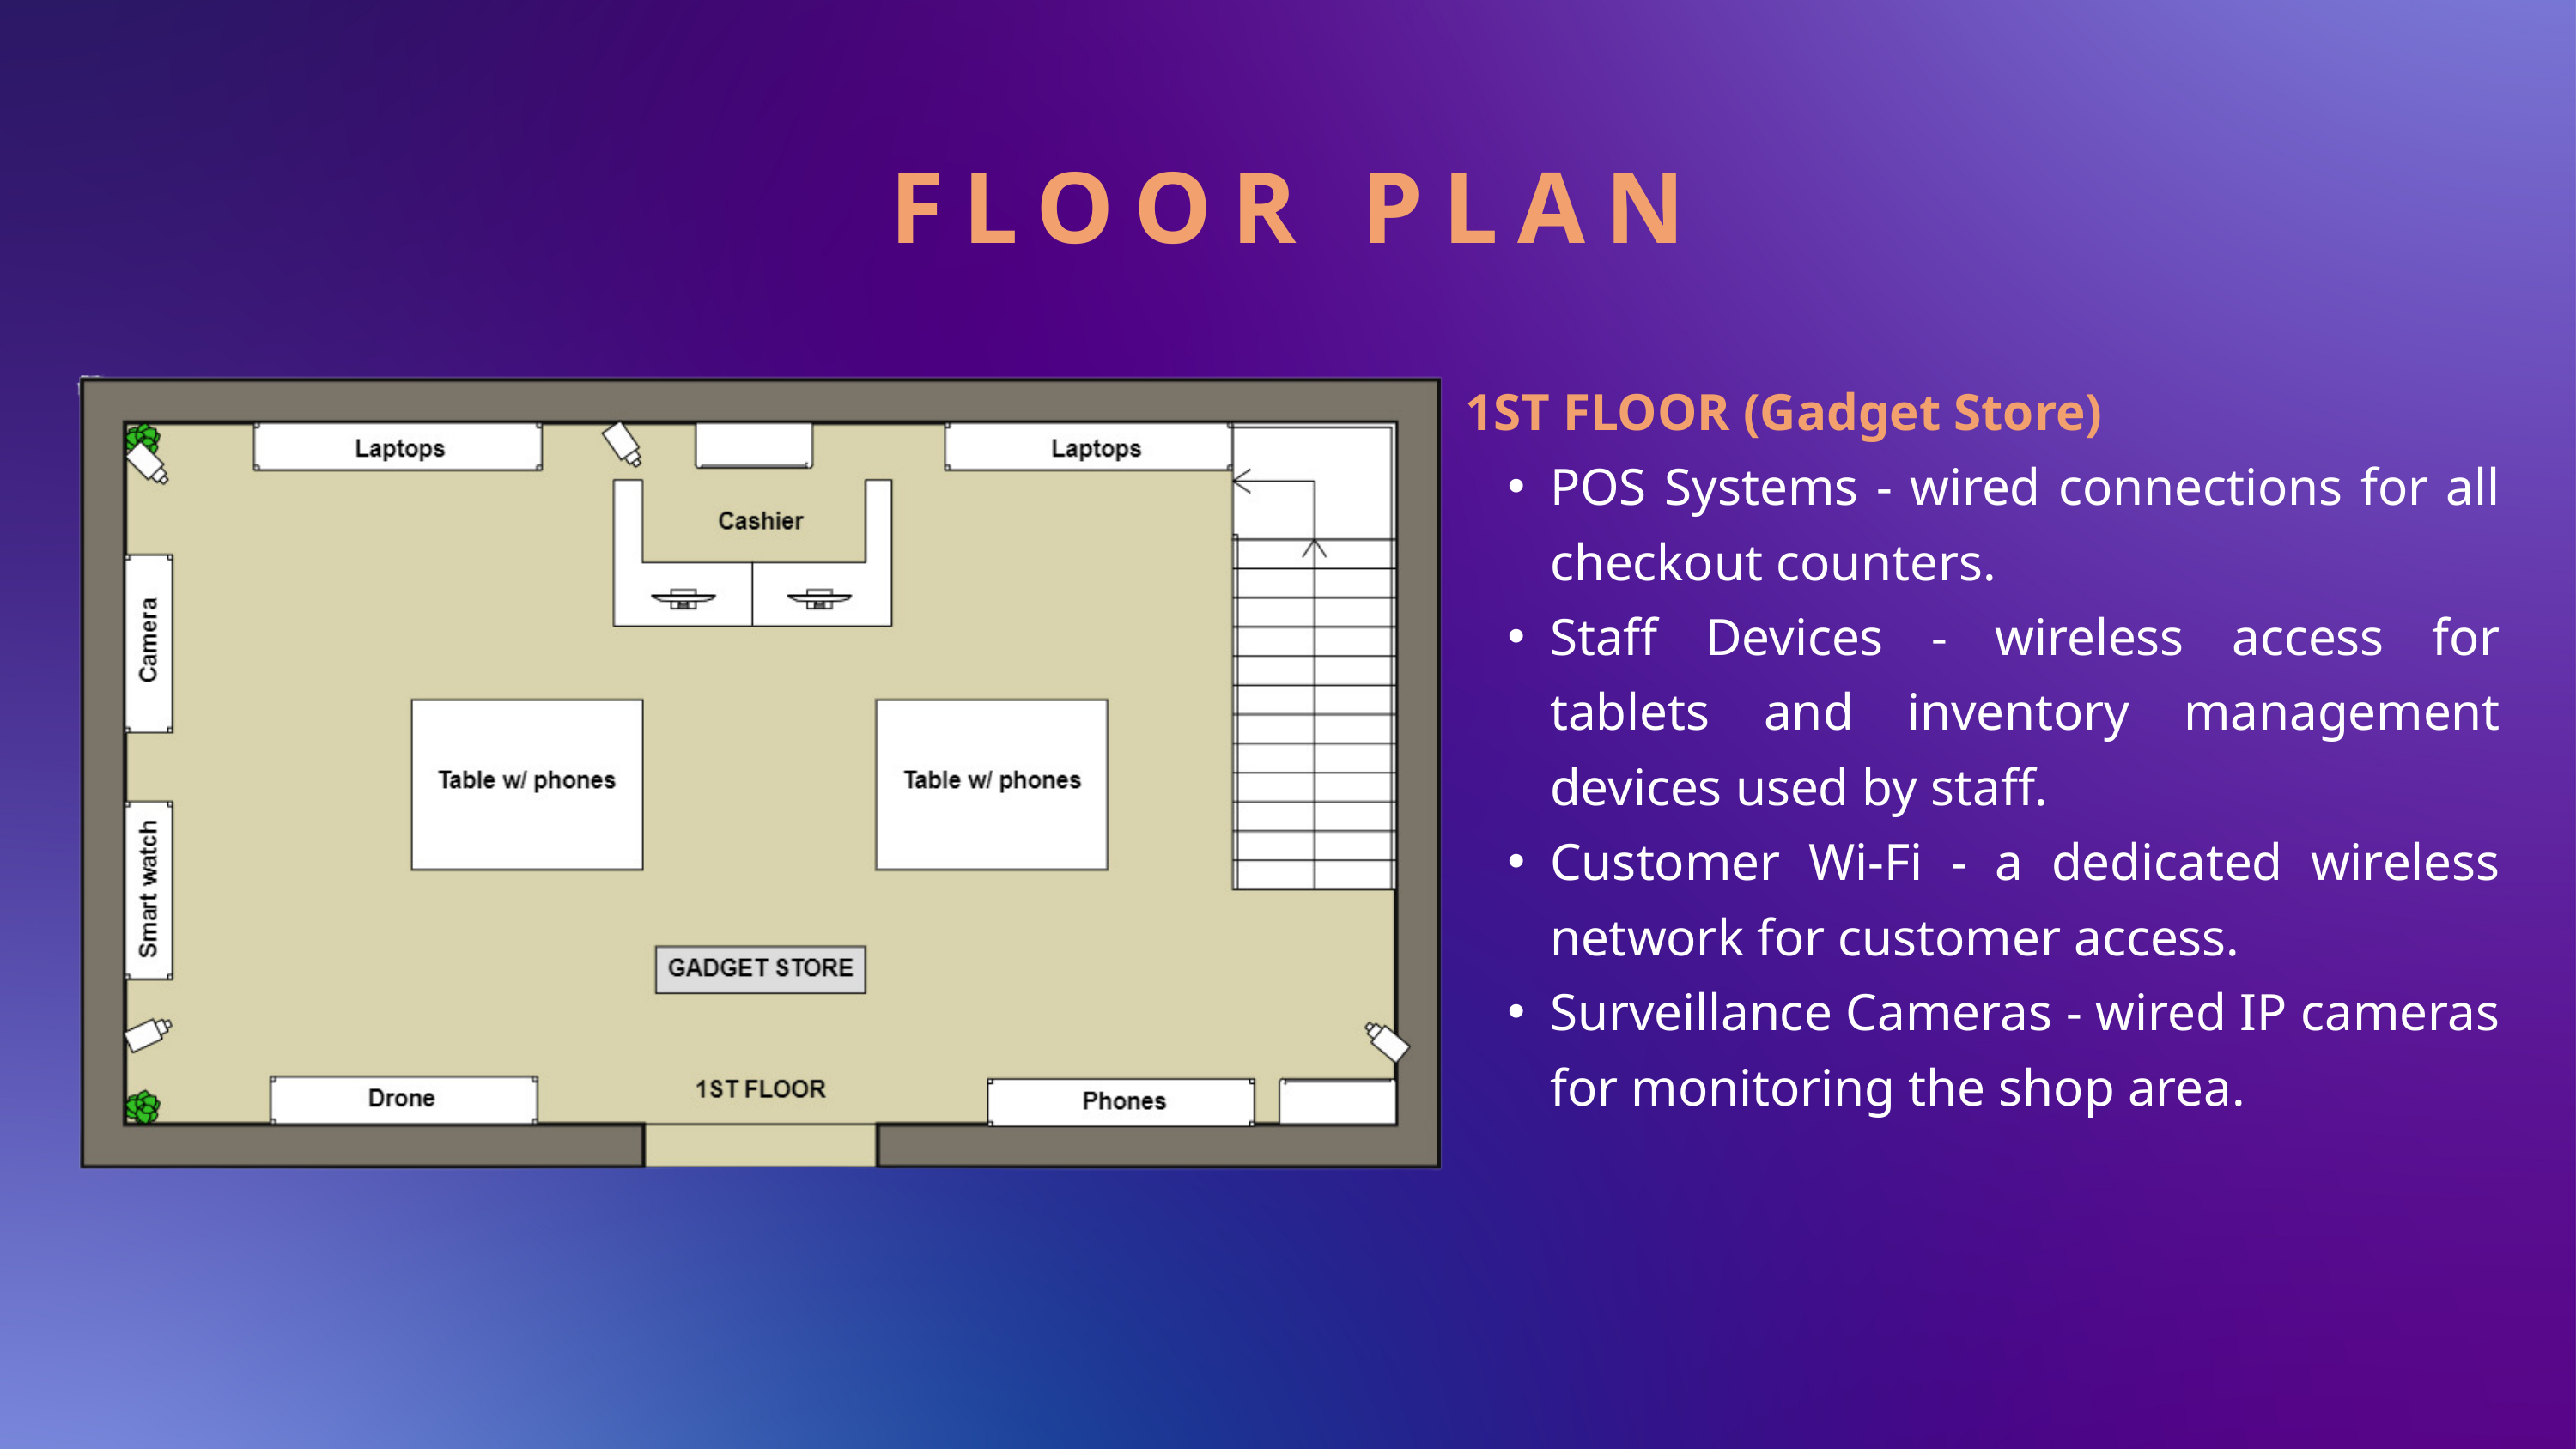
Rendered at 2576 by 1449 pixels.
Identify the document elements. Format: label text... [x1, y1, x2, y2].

text_box [75, 374, 1448, 1173]
text_box FLOOR PLAN [817, 144, 1758, 264]
text_box 1ST FLOOR (Gadget Store) POS Systems - wired connections for all checkout counters. Staff Devices - wireless access for tablets and inventory management devices used by staff. Customer Wi-Fi - a dedicated wireless network for customer access. Surveillance Cameras - wired IP cameras for monitoring the shop area. [1465, 365, 2500, 1116]
text_box [0, 0, 2576, 1449]
